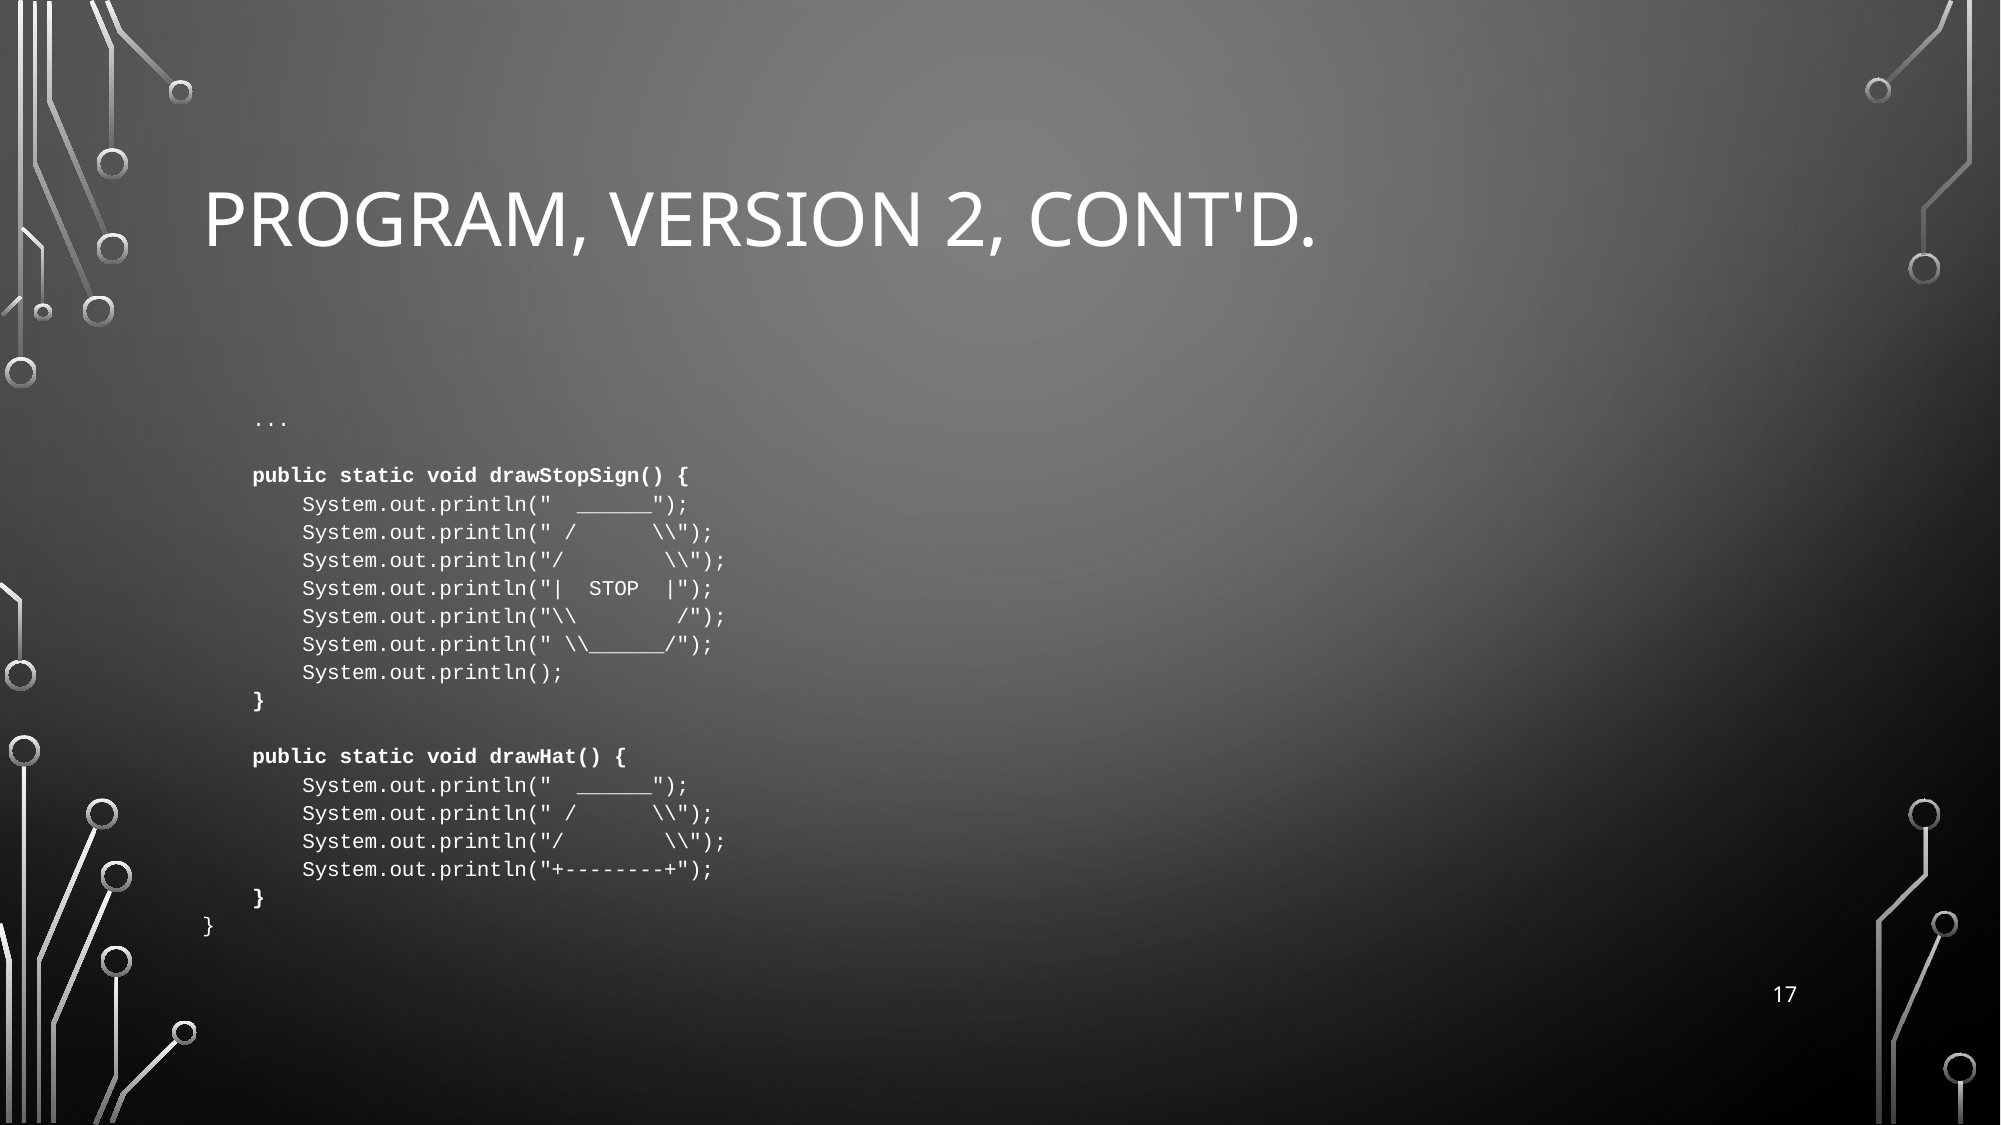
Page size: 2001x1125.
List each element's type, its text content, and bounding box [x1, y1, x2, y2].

title Program, version 2, cont'd. [187, 101, 1813, 344]
slide_number 17 [1685, 965, 1813, 1025]
list ... public static void drawStopSign() { System.out.println(" ______"); System.out.println(" / \\"); System.out.println("/ \\"); System.out.println("| STOP |"); System.out.println("\\ /"); System.out.println(" \\______/"); System.out.println(); } public static void drawHat() { System.out.println(" ______"); System.out.println(" / \\"); System.out.println("/ \\"); System.out.println("+--------+"); } } [187, 369, 1813, 950]
